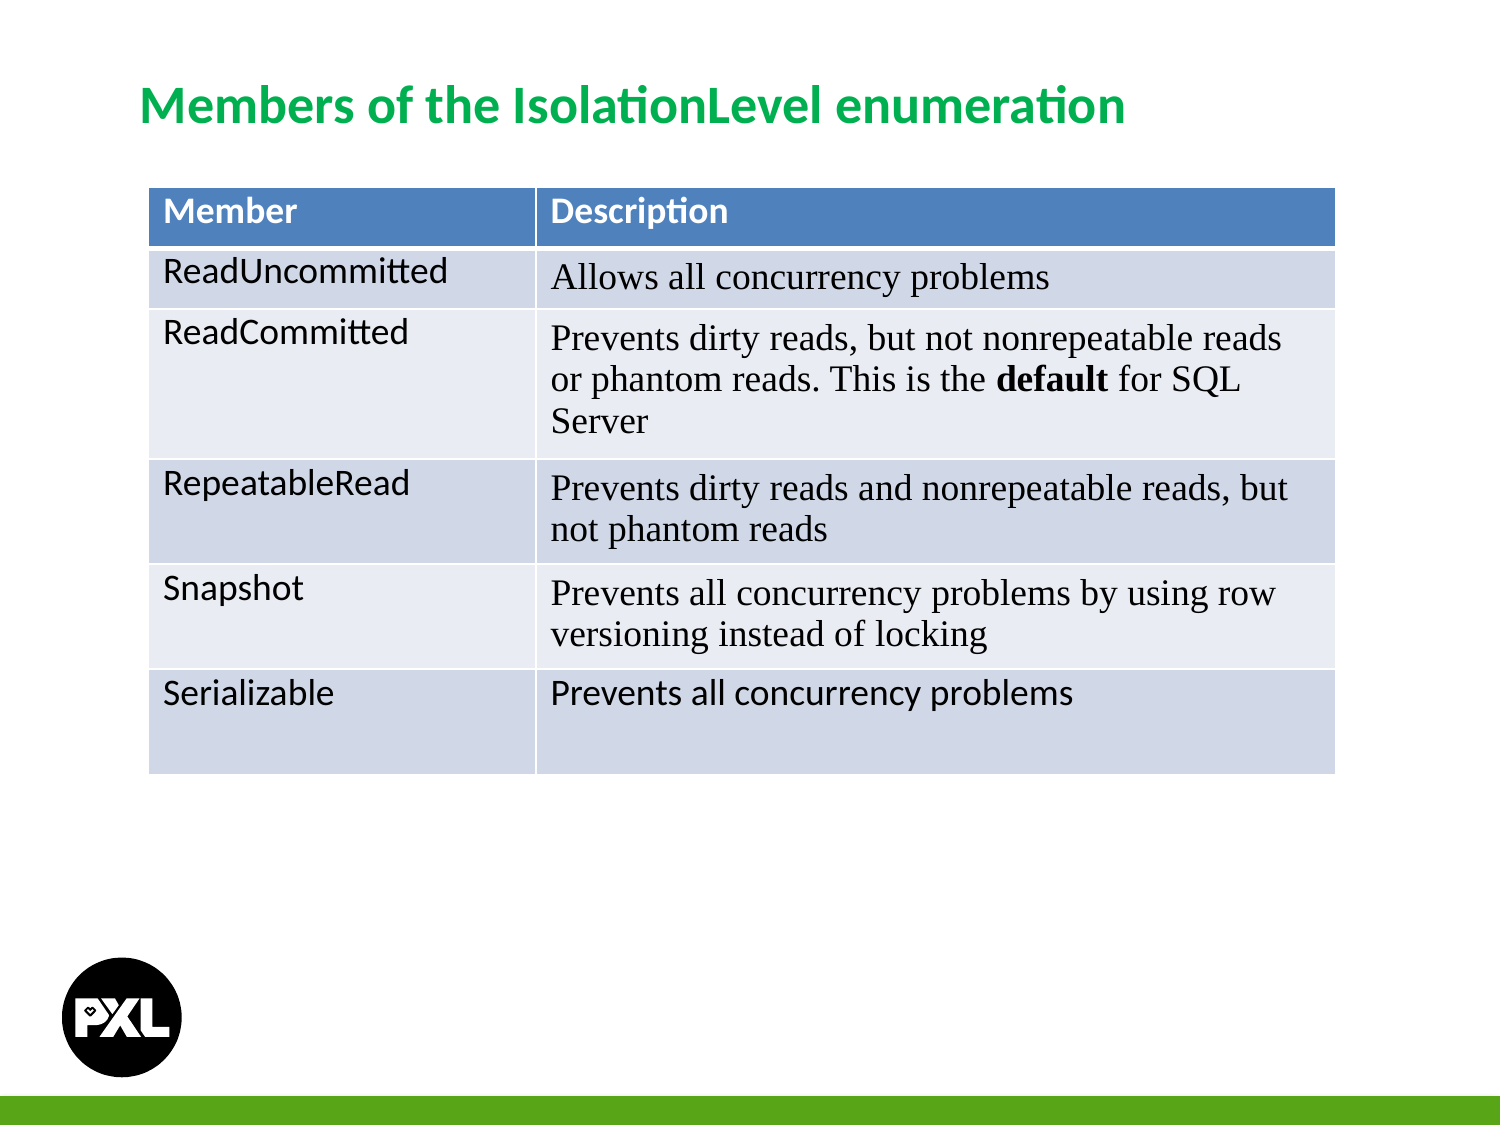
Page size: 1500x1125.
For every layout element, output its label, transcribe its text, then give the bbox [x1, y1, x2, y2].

table_cell Prevents dirty reads, but not nonrepeatable reads or phantom reads. This is the default for SQL Server [537, 310, 1335, 458]
table_cell ReadCommitted [149, 310, 535, 458]
table_header Member [149, 188, 535, 246]
table_cell Prevents all concurrency problems by using row versioning instead of locking [537, 565, 1335, 668]
table_cell ReadUncommitted [149, 251, 535, 308]
text_box Members of the IsolationLevel enumeration [124, 62, 1338, 143]
table_cell Snapshot [149, 565, 535, 668]
table_cell Serializable [149, 670, 535, 774]
table_cell Allows all concurrency problems [537, 251, 1335, 308]
table_cell Prevents all concurrency problems [537, 670, 1335, 774]
table_cell Prevents dirty reads and nonrepeatable reads, but not phantom reads [537, 460, 1335, 563]
table_cell RepeatableRead [149, 460, 535, 563]
table_header Description [537, 188, 1335, 246]
